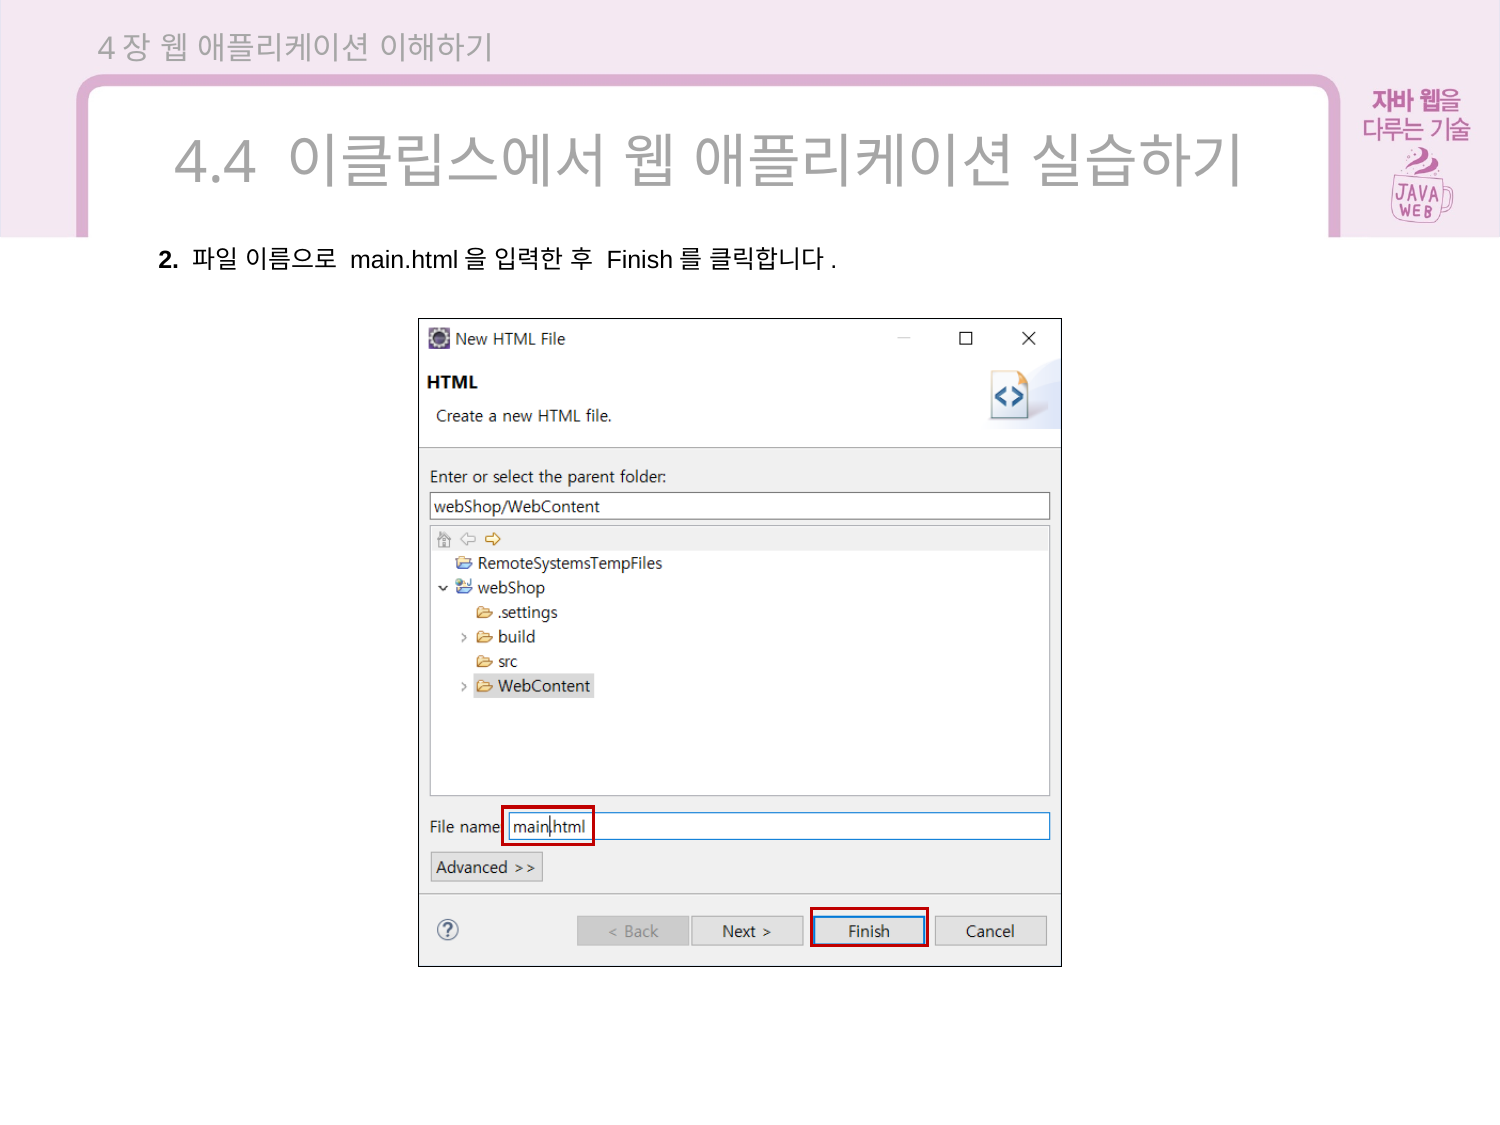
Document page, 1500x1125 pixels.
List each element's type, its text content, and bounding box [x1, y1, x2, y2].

text_box 4.4 이클립스에서 웹 애플리케이션 실습하기 [82, 117, 1337, 202]
text_box 2. 파일 이름으로 main.html을 입력한 후 Finish를 클릭합니다. [143, 236, 1396, 282]
text_box 4장 웹 애플리케이션 이해하기 [82, 0, 1133, 74]
picture [0, 0, 1500, 1125]
